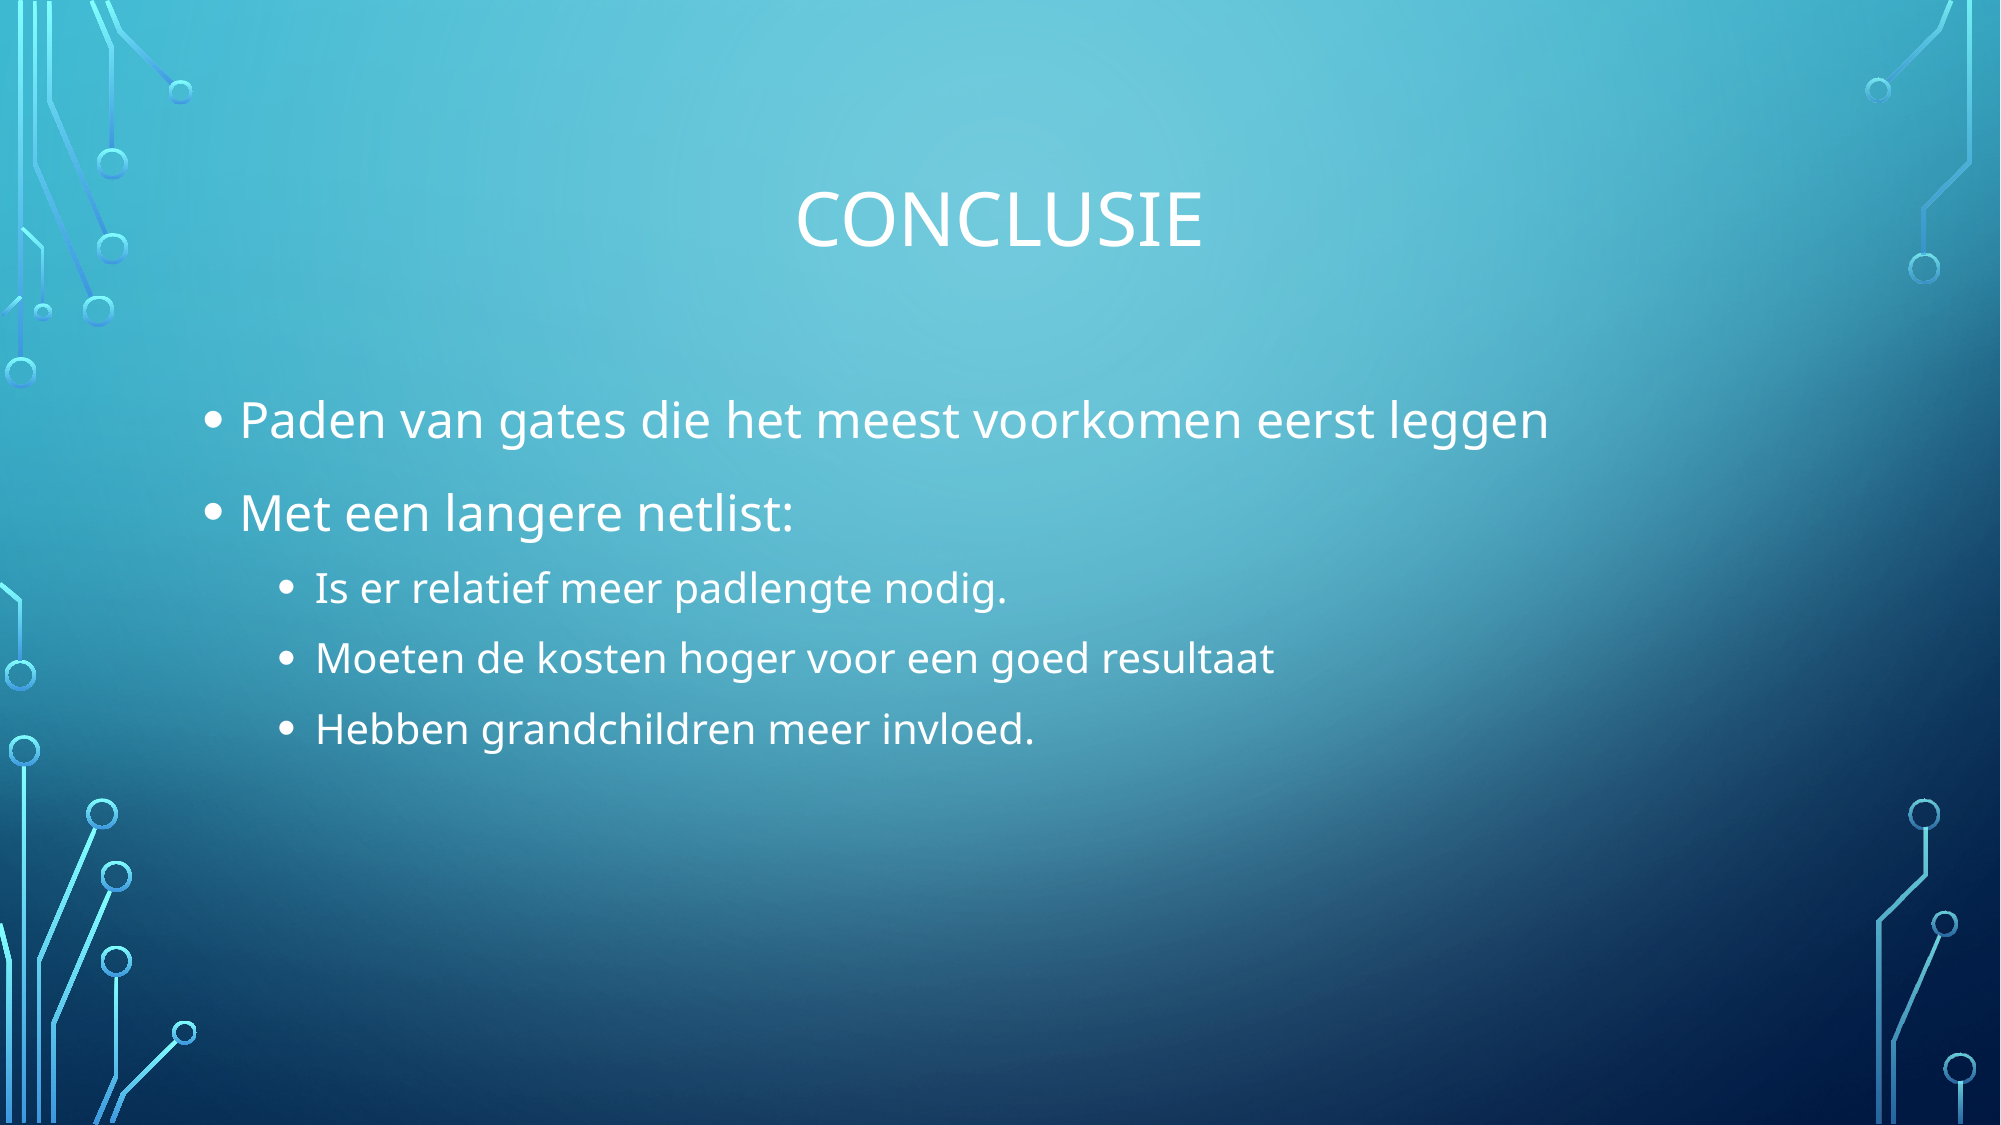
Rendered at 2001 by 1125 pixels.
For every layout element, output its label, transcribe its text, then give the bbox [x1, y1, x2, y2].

title Conclusie [187, 101, 1813, 344]
list Paden van gates die het meest voorkomen eerst leggen Met een langere netlist: Is er relatief meer padlengte nodig. Moeten de kosten hoger voor een goed resultaat Hebben grandchildren meer invloed. [187, 369, 1813, 950]
